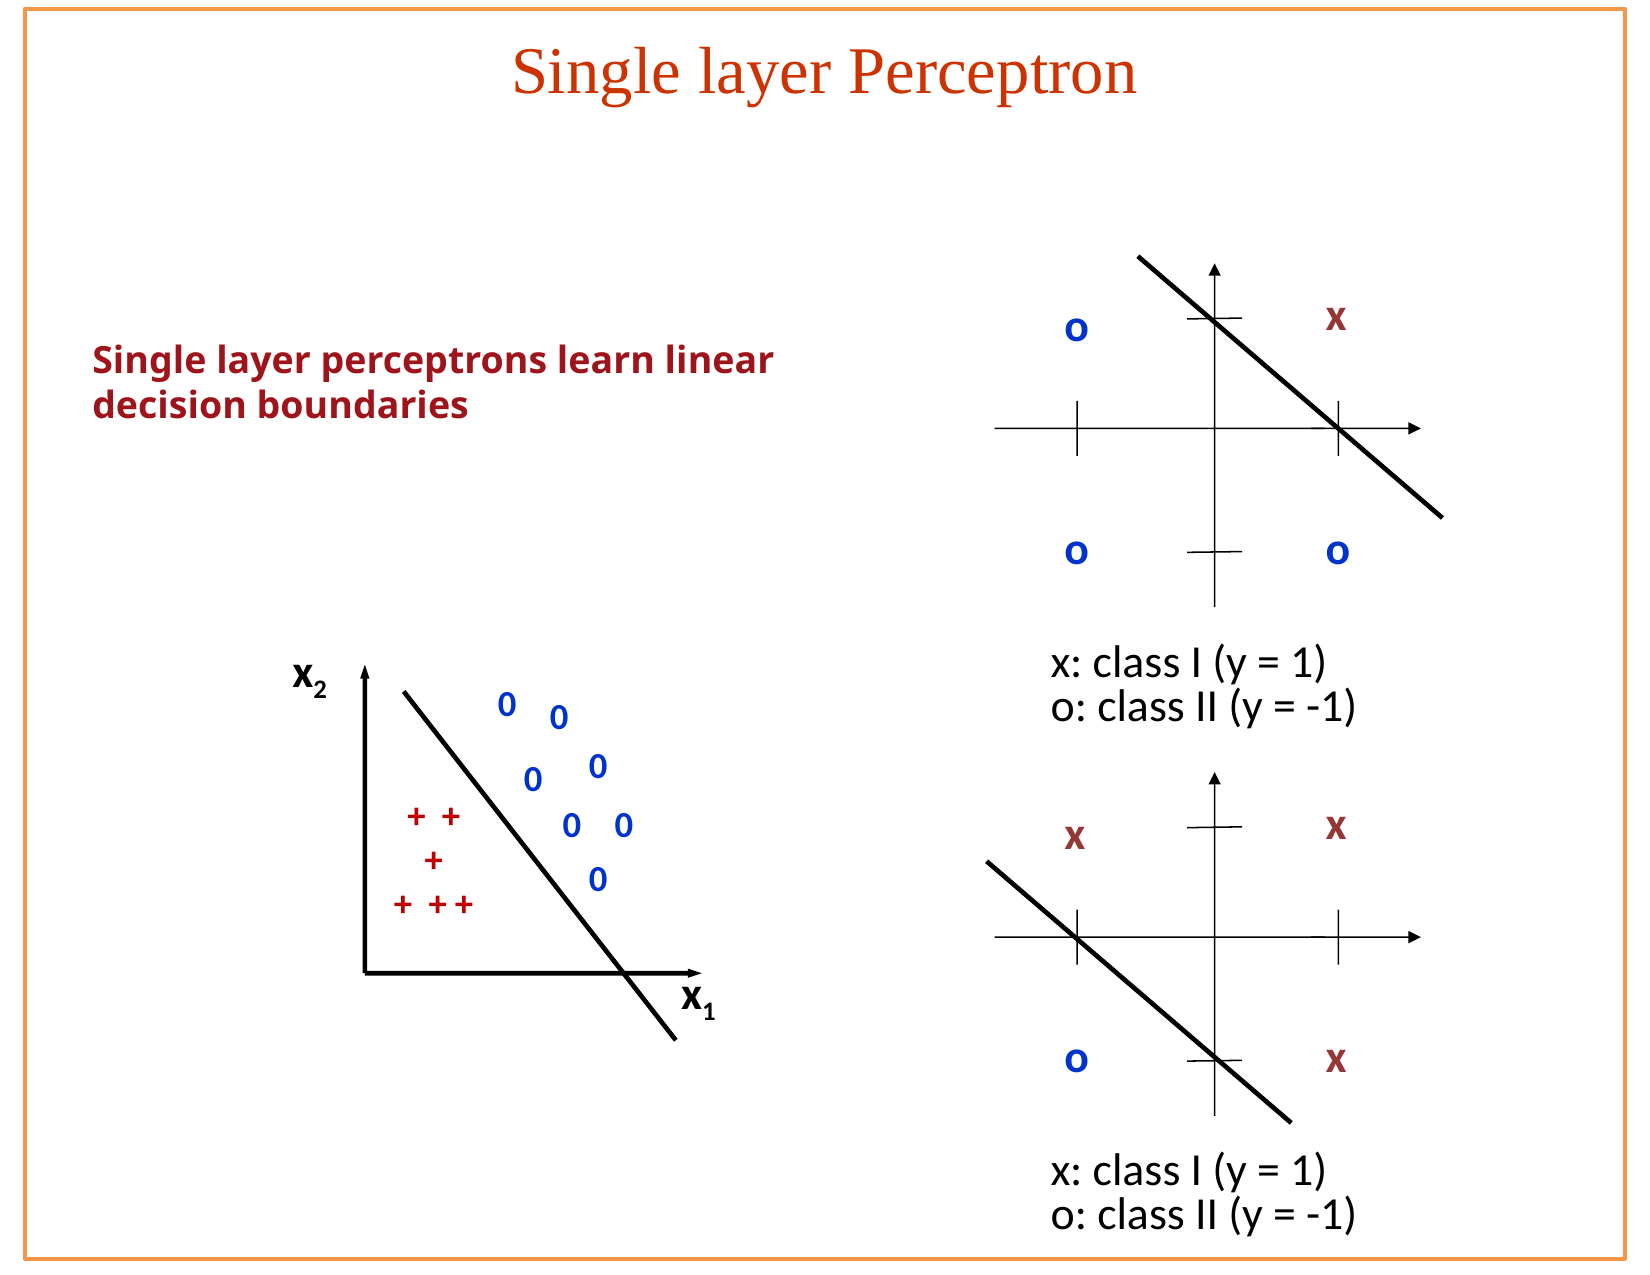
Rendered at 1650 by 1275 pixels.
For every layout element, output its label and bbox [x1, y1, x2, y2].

text_box [980, 263, 1532, 1249]
text_box [275, 637, 733, 1041]
text_box [23, 7, 1627, 1261]
